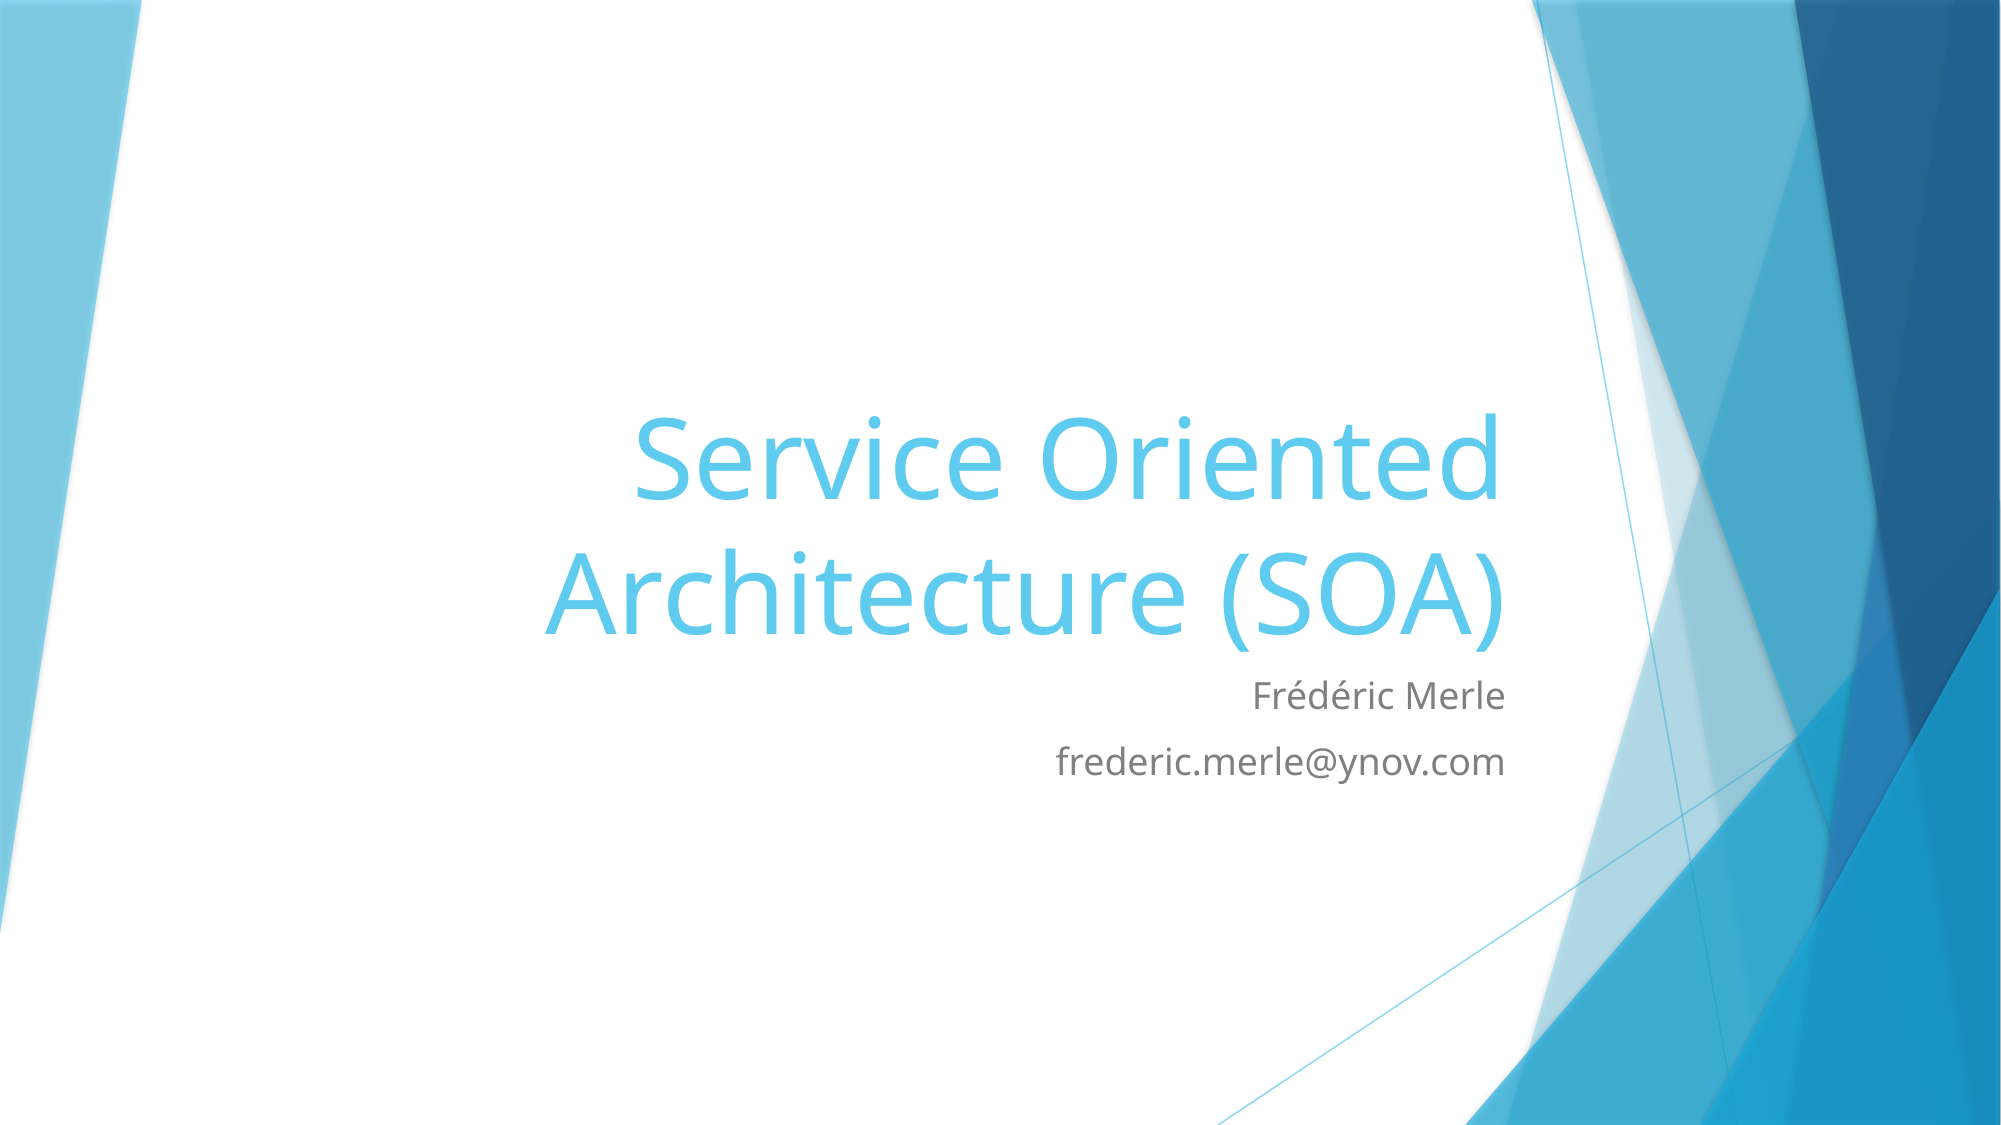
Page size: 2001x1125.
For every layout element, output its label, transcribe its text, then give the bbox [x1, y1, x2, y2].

subtitle Frédéric Merle frederic.merle@ynov.com [247, 664, 1522, 845]
title Service Oriented Architecture (SOA) [247, 394, 1522, 664]
